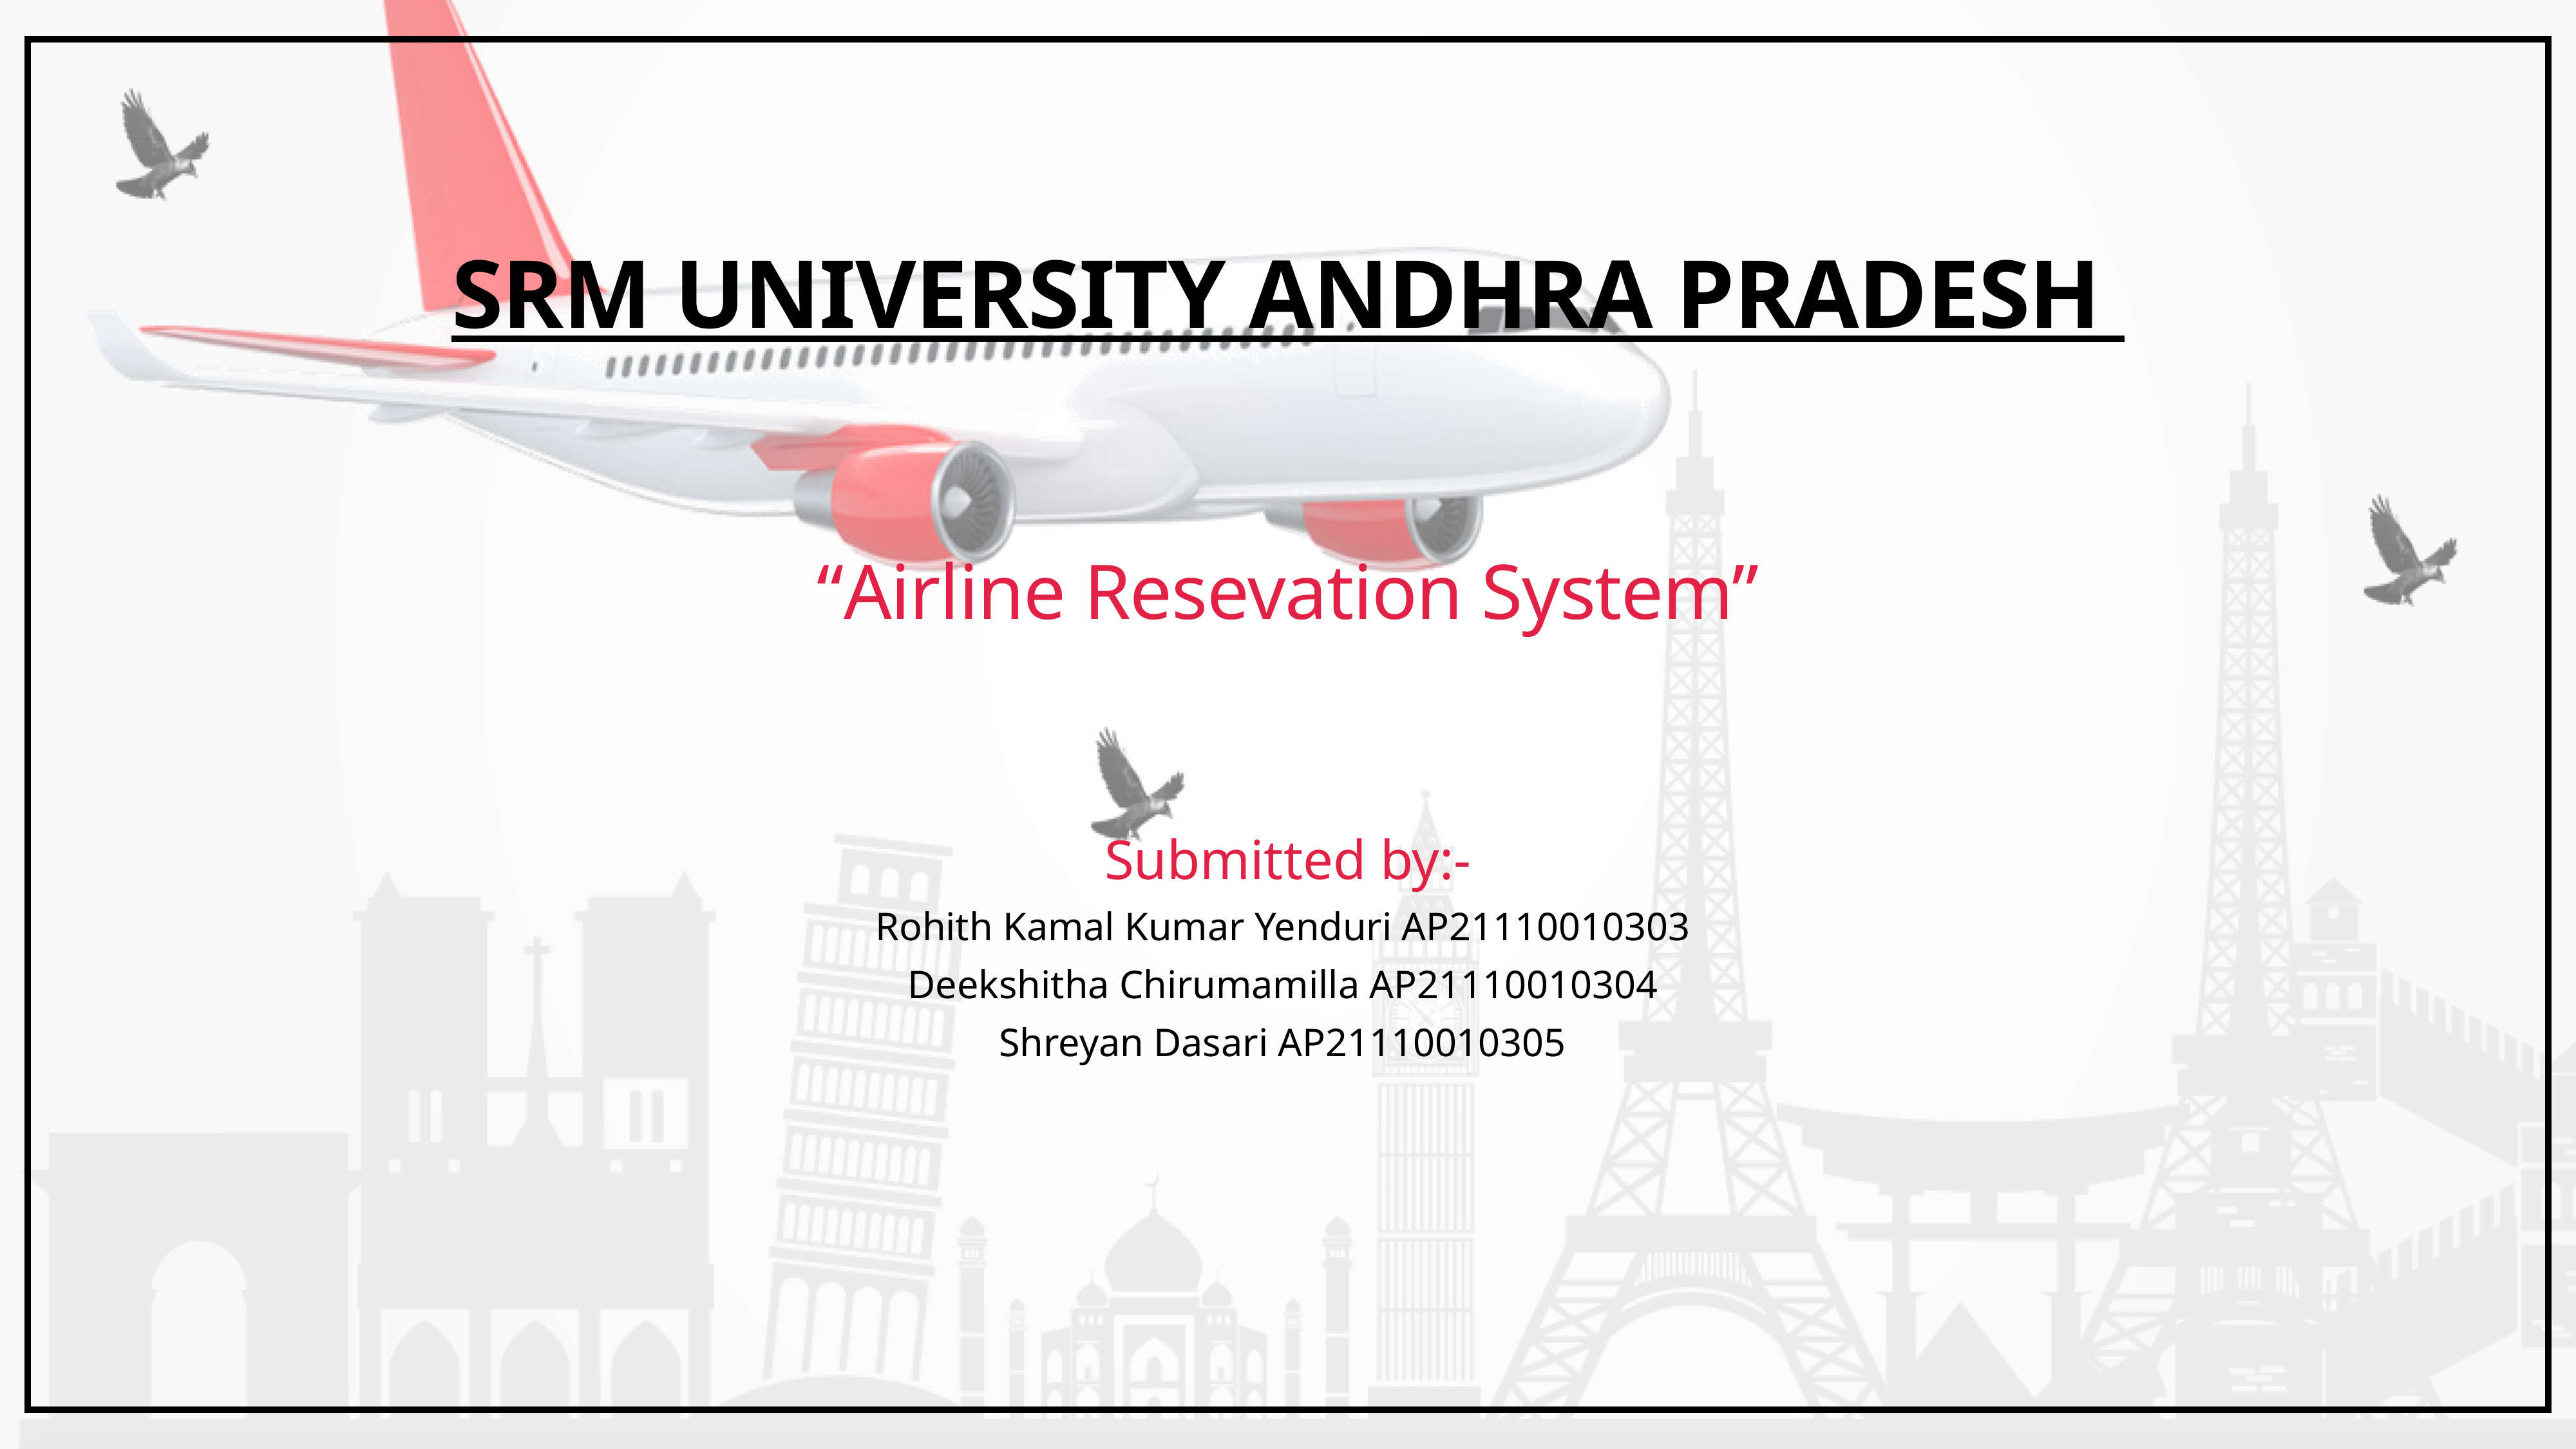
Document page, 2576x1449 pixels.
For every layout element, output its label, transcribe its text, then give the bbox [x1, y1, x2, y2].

text_box [28, 39, 2548, 1410]
title SRM UNIVERSITY ANDHRA PRADESH [128, 0, 2448, 39]
picture [0, 0, 2576, 1449]
